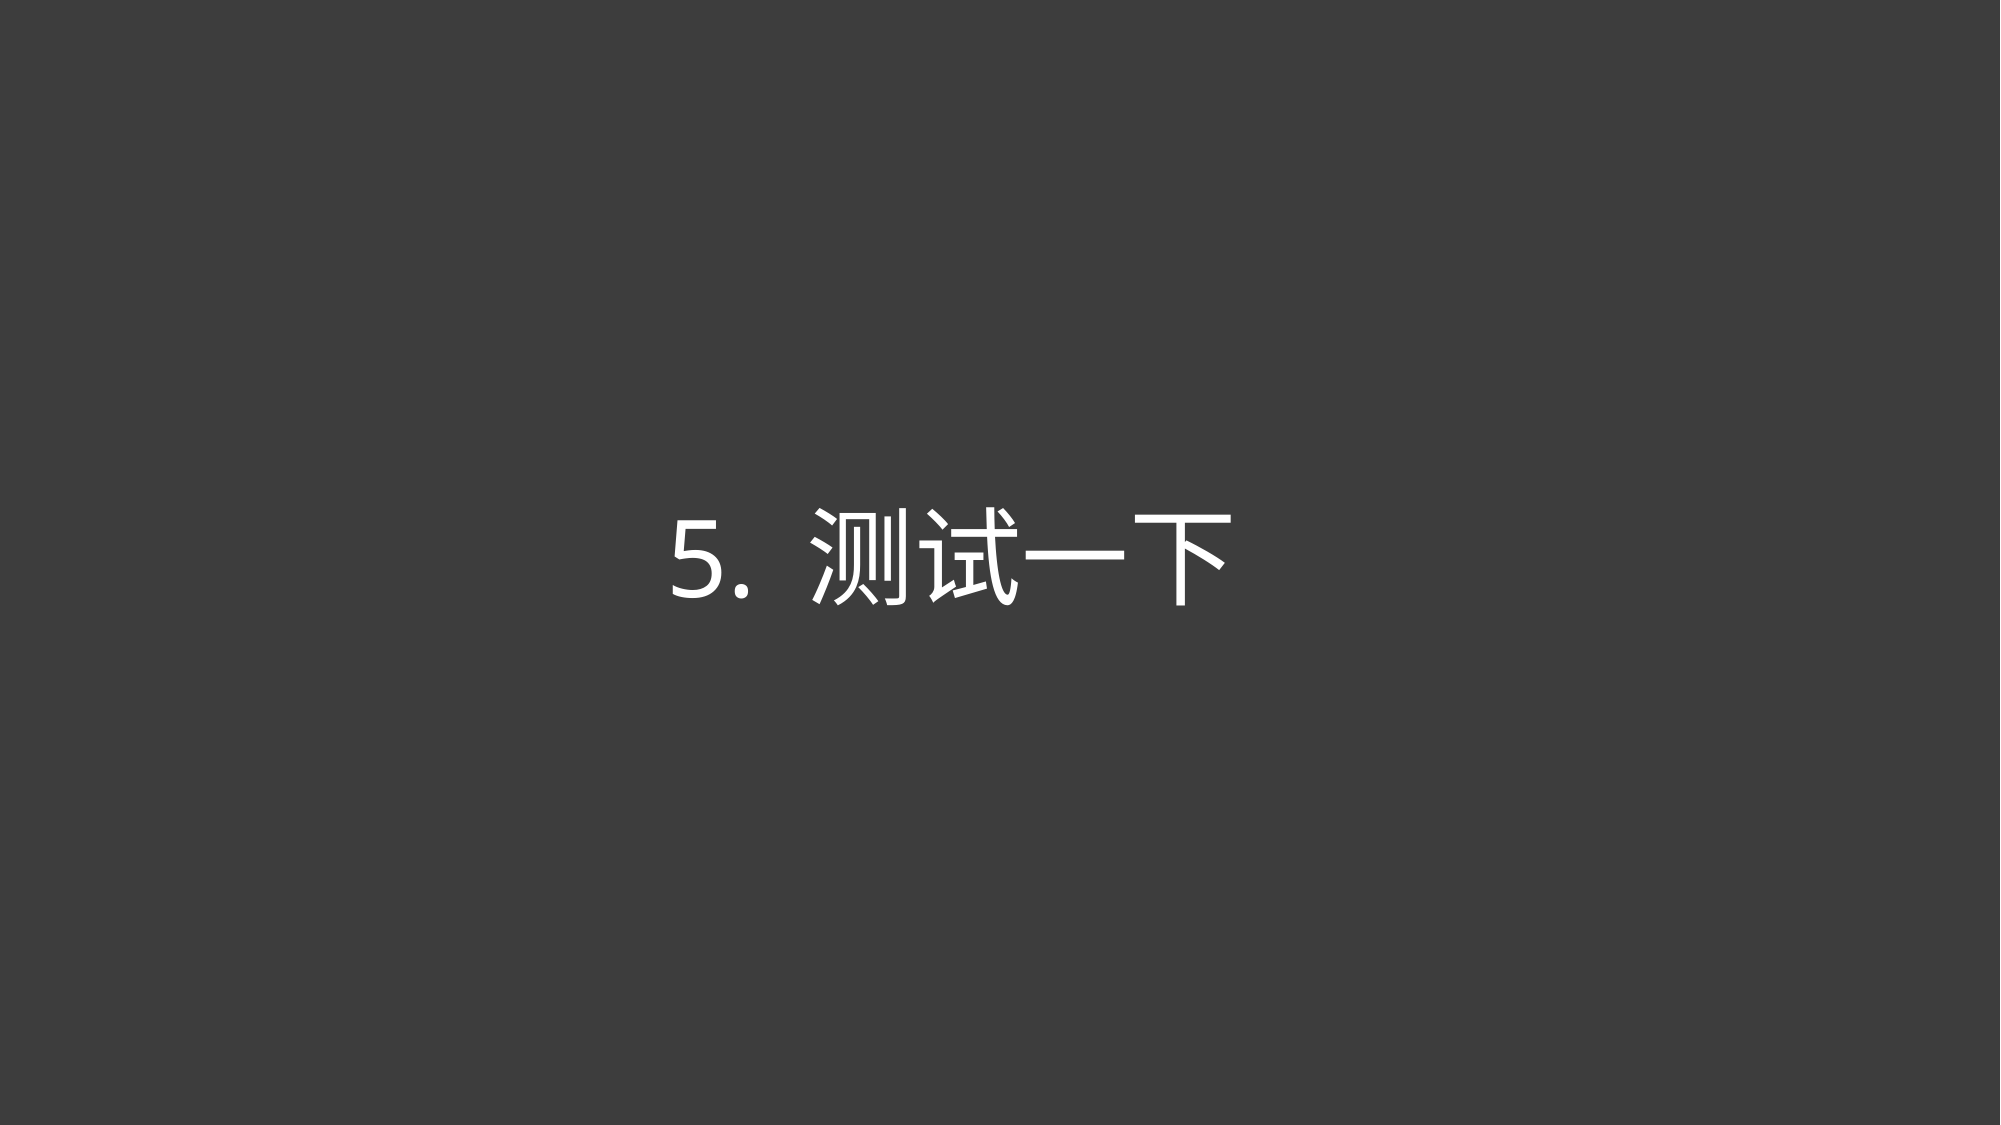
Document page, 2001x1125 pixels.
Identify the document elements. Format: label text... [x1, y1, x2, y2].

title 5. 测试一下 [651, 453, 1349, 672]
